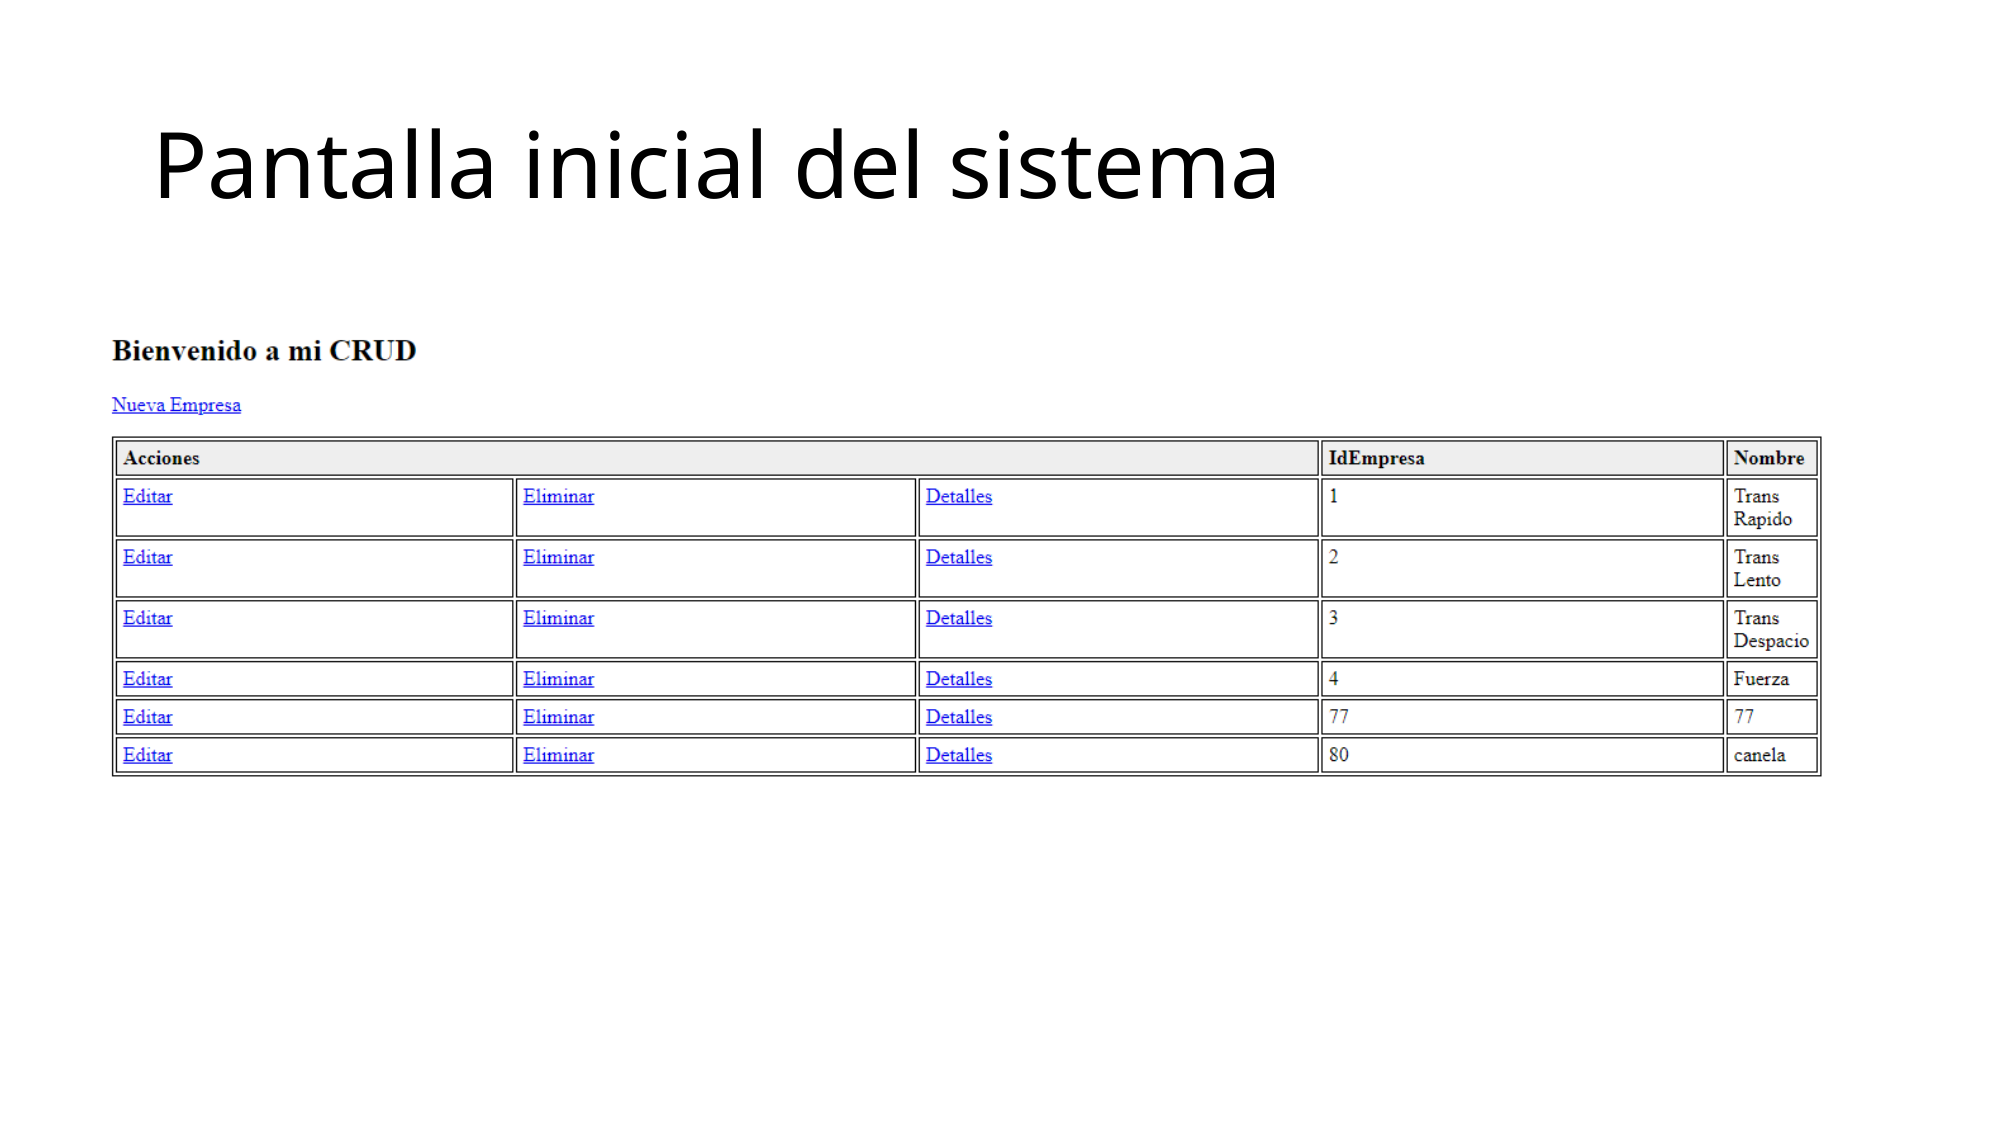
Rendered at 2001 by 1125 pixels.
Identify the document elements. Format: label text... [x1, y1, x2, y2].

title Pantalla inicial del sistema [137, 59, 1863, 278]
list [102, 325, 1828, 996]
